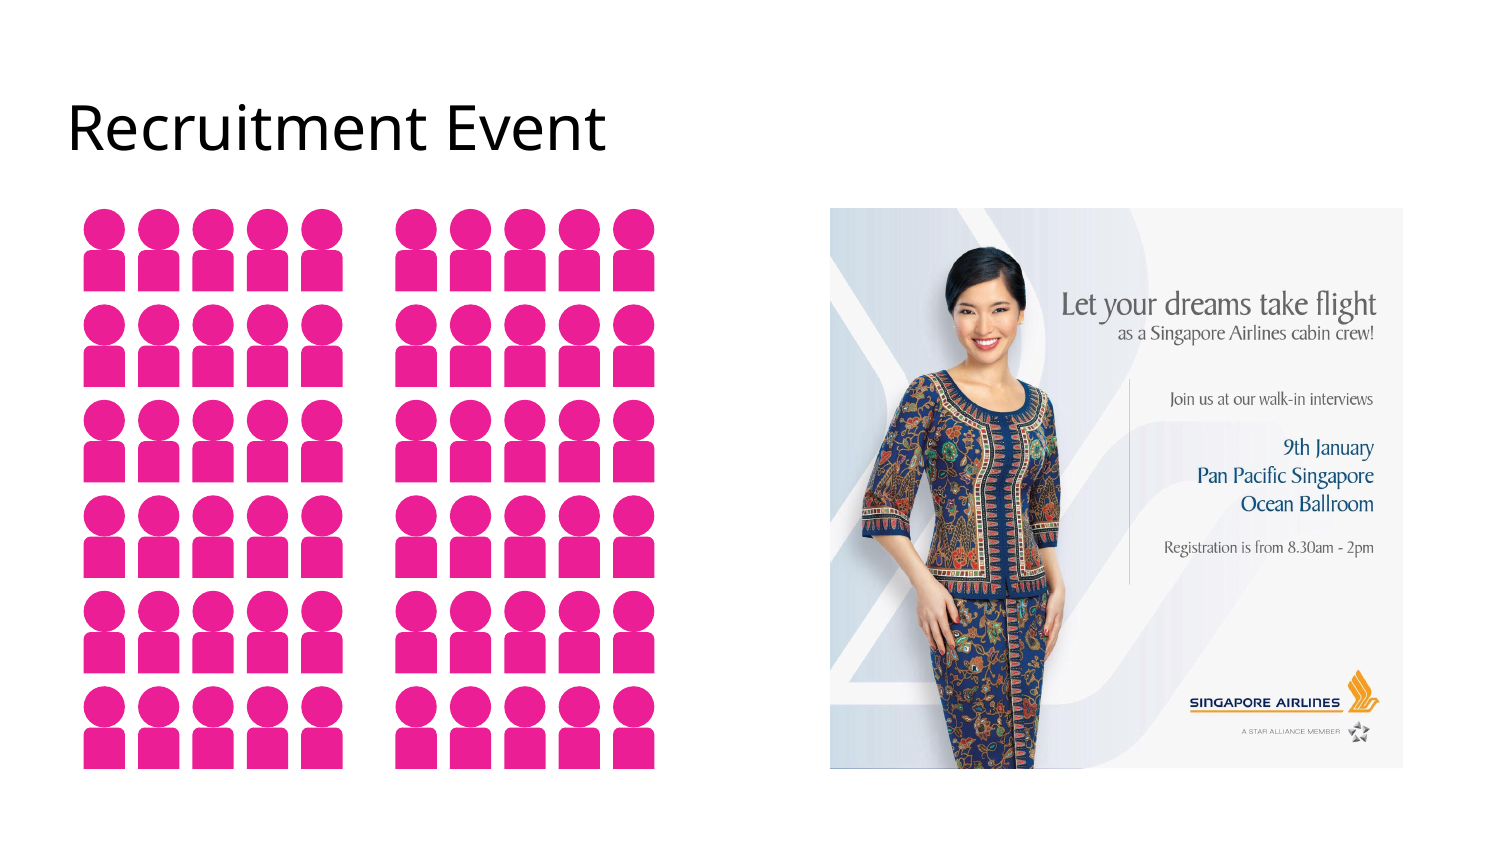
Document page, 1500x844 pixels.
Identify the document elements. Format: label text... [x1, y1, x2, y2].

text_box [246, 208, 289, 292]
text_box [192, 590, 234, 674]
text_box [612, 685, 655, 769]
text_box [504, 494, 546, 579]
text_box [395, 304, 437, 388]
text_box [137, 399, 180, 483]
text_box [449, 304, 492, 388]
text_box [137, 304, 180, 388]
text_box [300, 590, 343, 674]
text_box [246, 304, 289, 388]
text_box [246, 494, 289, 579]
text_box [395, 685, 437, 769]
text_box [612, 208, 655, 292]
picture [830, 208, 1403, 769]
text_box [137, 685, 180, 769]
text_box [449, 590, 492, 674]
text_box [558, 399, 601, 483]
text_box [192, 494, 234, 579]
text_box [449, 208, 492, 292]
title Recruitment Event [51, 72, 1449, 167]
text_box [192, 208, 234, 292]
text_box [83, 685, 126, 769]
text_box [137, 590, 180, 674]
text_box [504, 685, 546, 769]
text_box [300, 494, 343, 579]
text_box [449, 494, 492, 579]
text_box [504, 304, 546, 388]
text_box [192, 304, 234, 388]
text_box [558, 304, 601, 388]
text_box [612, 399, 655, 483]
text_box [395, 399, 437, 483]
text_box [395, 208, 437, 292]
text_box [137, 494, 180, 579]
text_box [395, 494, 437, 579]
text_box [246, 685, 289, 769]
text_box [504, 590, 546, 674]
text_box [83, 304, 126, 388]
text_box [612, 304, 655, 388]
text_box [395, 590, 437, 674]
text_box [83, 494, 126, 579]
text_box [558, 494, 601, 579]
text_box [612, 494, 655, 579]
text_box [504, 208, 546, 292]
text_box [192, 399, 234, 483]
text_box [558, 590, 601, 674]
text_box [83, 590, 126, 674]
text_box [558, 685, 601, 769]
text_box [300, 304, 343, 388]
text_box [83, 399, 126, 483]
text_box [137, 208, 180, 292]
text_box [558, 208, 601, 292]
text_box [300, 685, 343, 769]
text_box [504, 399, 546, 483]
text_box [192, 685, 234, 769]
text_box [83, 208, 126, 292]
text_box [246, 399, 289, 483]
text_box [246, 590, 289, 674]
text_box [449, 685, 492, 769]
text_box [612, 590, 655, 674]
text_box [449, 399, 492, 483]
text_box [300, 399, 343, 483]
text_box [300, 208, 343, 292]
